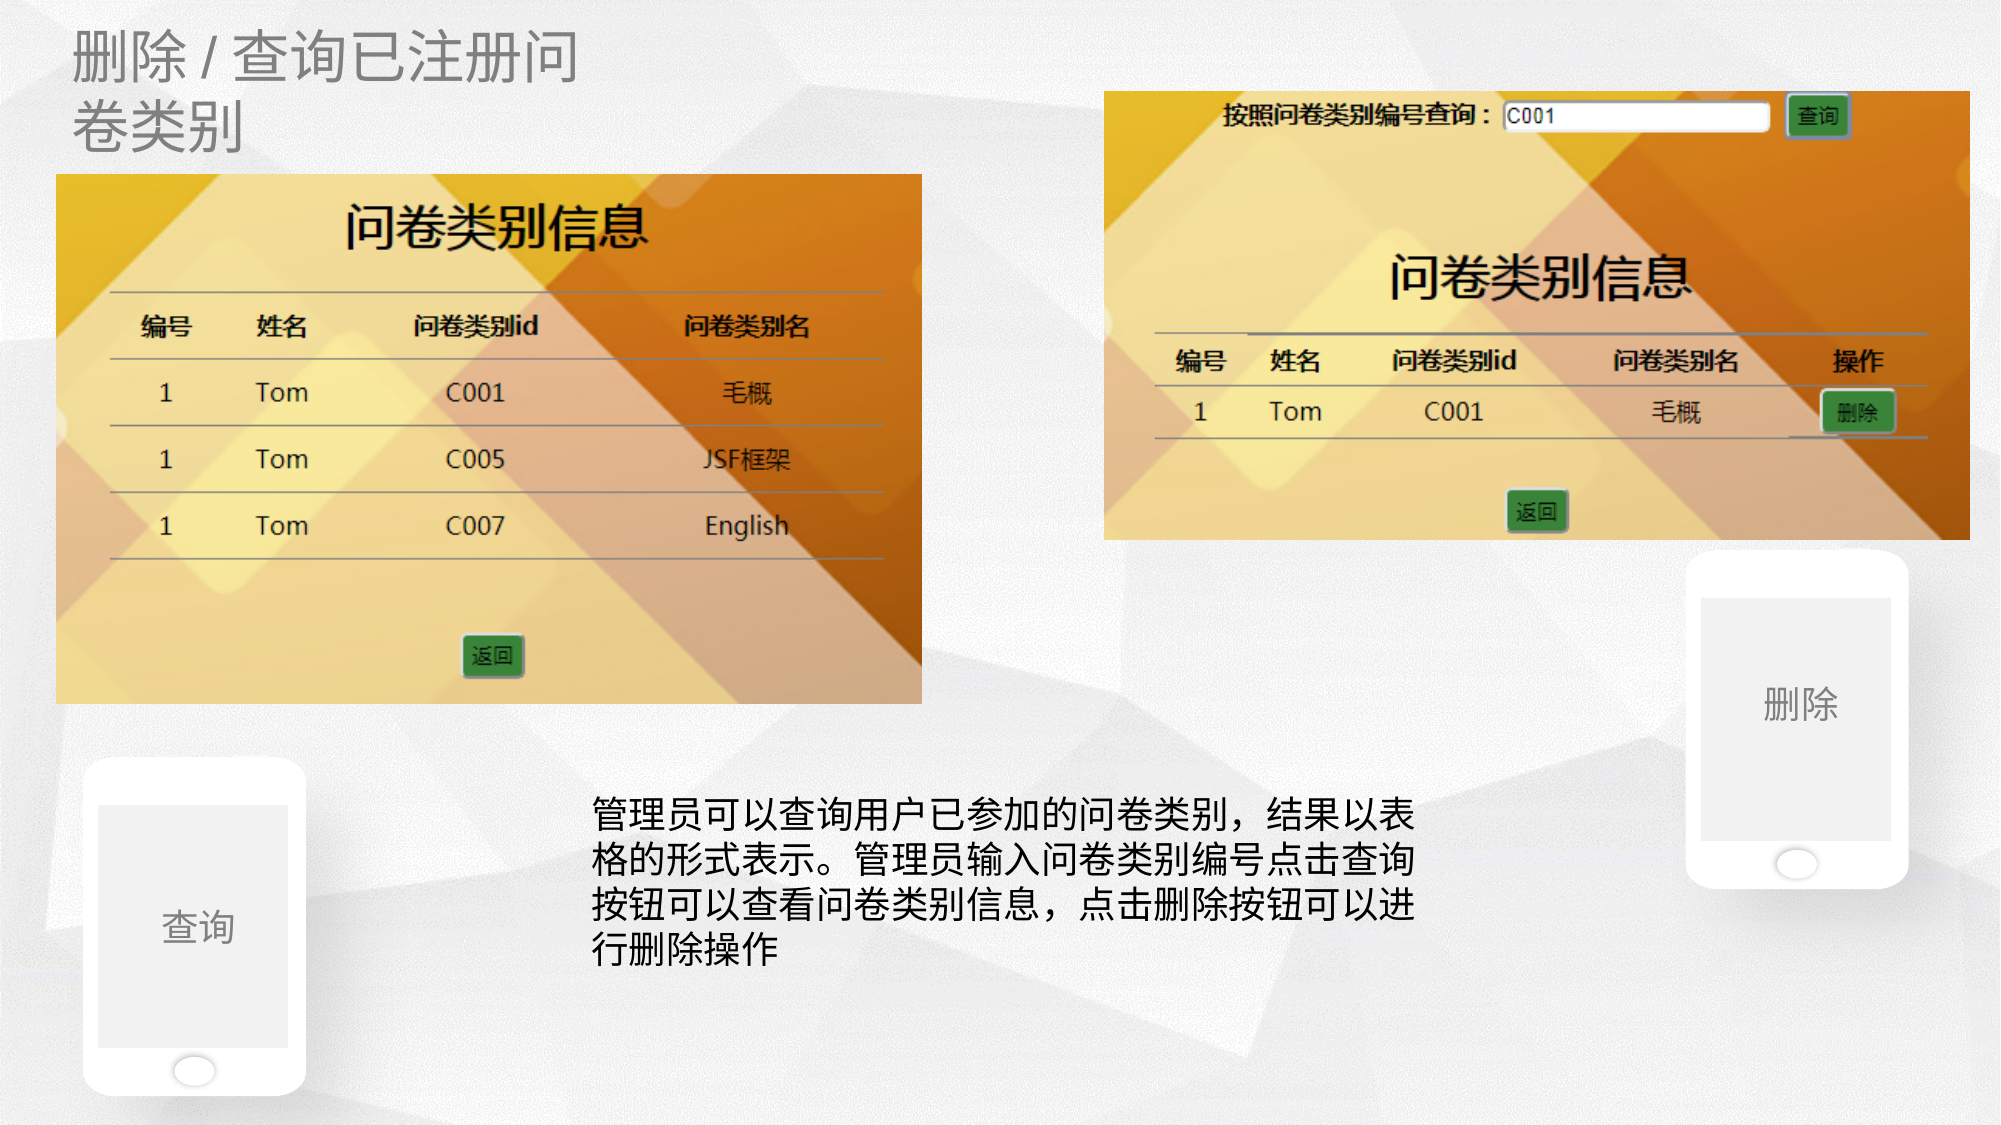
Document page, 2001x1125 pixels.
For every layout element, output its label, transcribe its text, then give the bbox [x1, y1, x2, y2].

text_box 删除/查询已注册问卷类别 [56, 12, 629, 168]
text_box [80, 755, 306, 1097]
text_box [1683, 548, 1909, 890]
picture [0, 0, 2001, 1125]
text_box 管理员可以查询用户已参加的问卷类别，结果以表格的形式表示。管理员输入问卷类别编号点击查询按钮可以查看问卷类别信息，点击删除按钮可以进行删除操作 [576, 783, 1436, 979]
